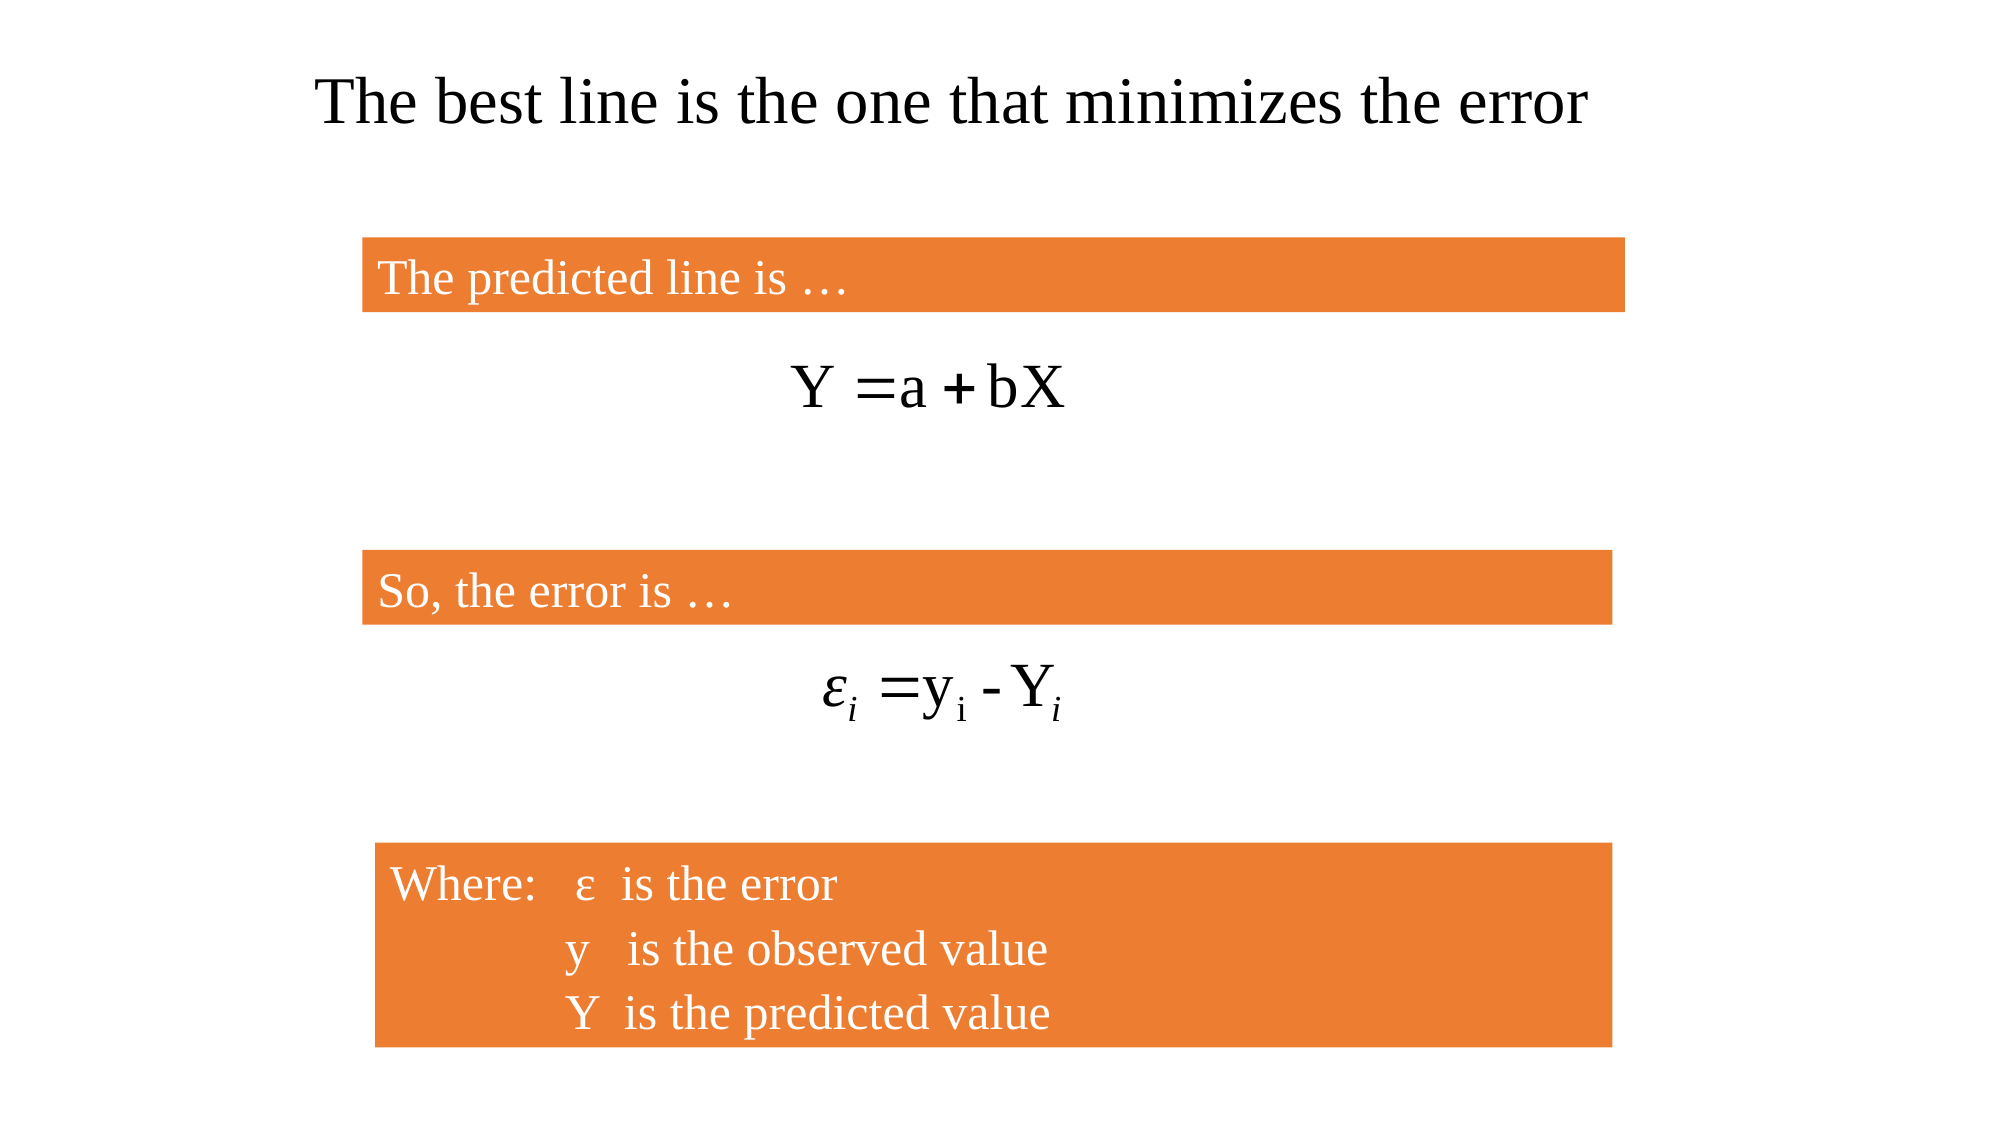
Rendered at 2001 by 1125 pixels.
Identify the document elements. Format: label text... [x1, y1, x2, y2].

text_box So, the error is … [362, 549, 1613, 625]
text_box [780, 349, 1076, 424]
text_box The best line is the one that minimizes the error [300, 49, 1675, 145]
text_box The predicted line is … [362, 237, 1625, 313]
text_box Where: ε is the error y is the observed value Y is the predicted value [375, 842, 1613, 1048]
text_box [812, 642, 1075, 738]
